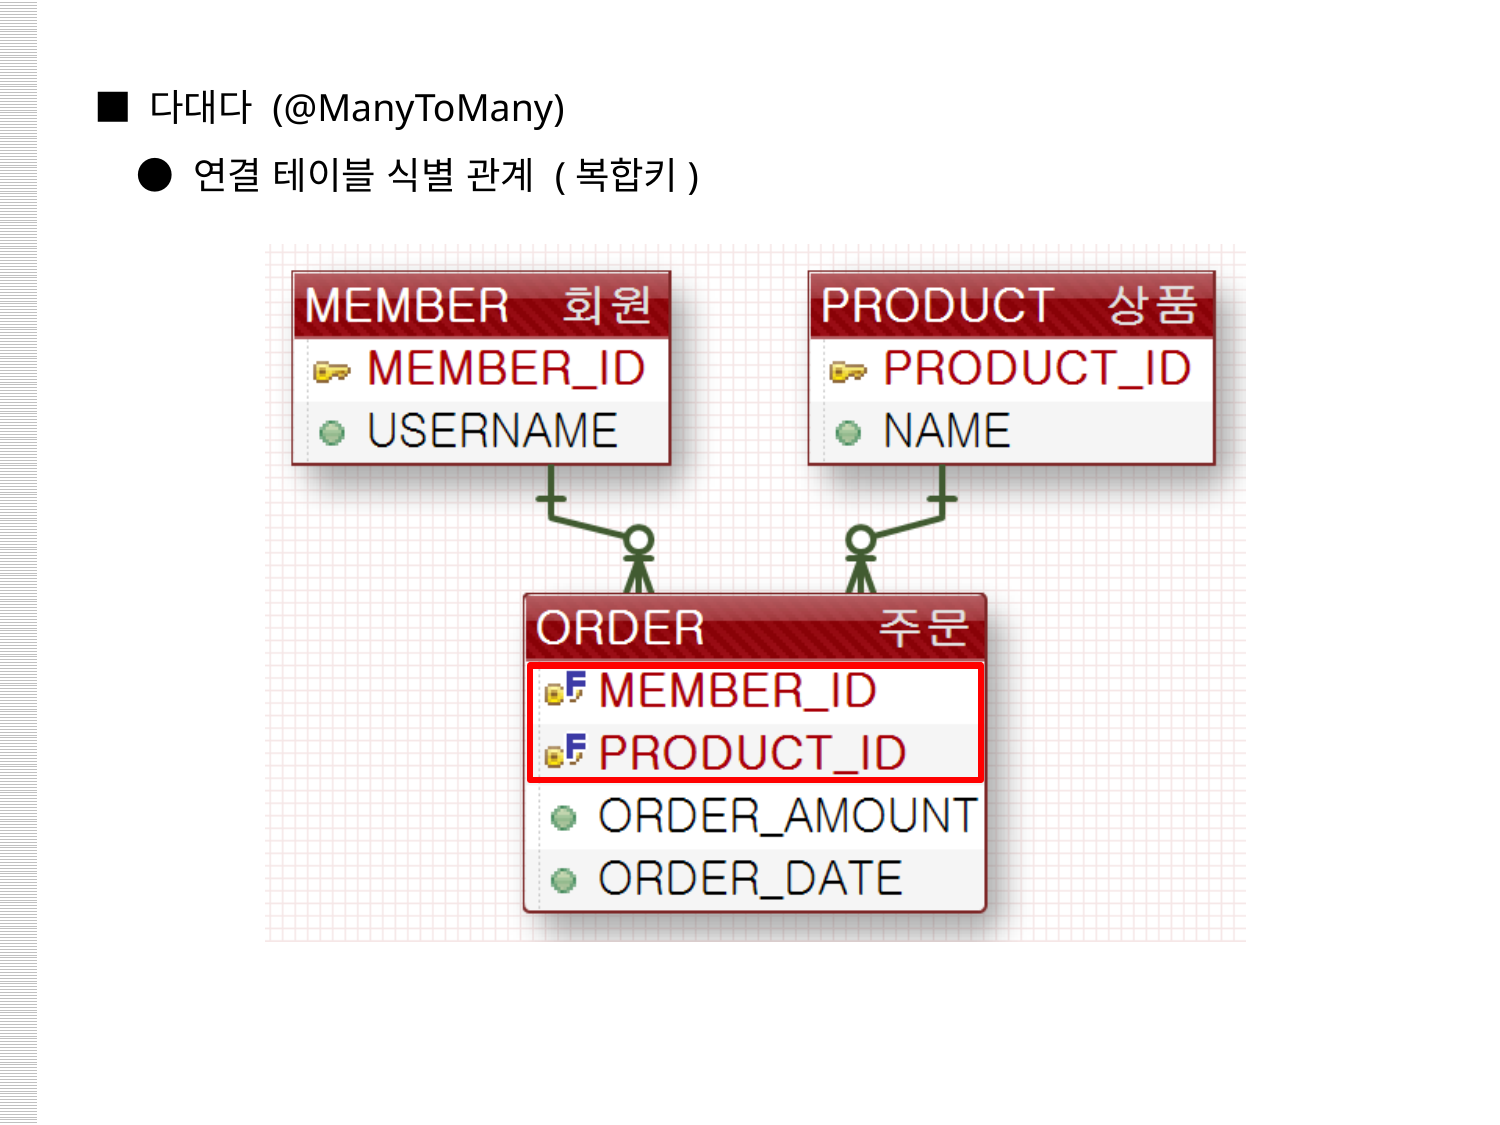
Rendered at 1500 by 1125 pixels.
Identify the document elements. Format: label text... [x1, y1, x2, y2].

text_box ■ 다대다 (@ManyToMany) ● 연결 테이블 식별 관계 (복합키) [79, 54, 714, 205]
picture [265, 244, 1246, 942]
